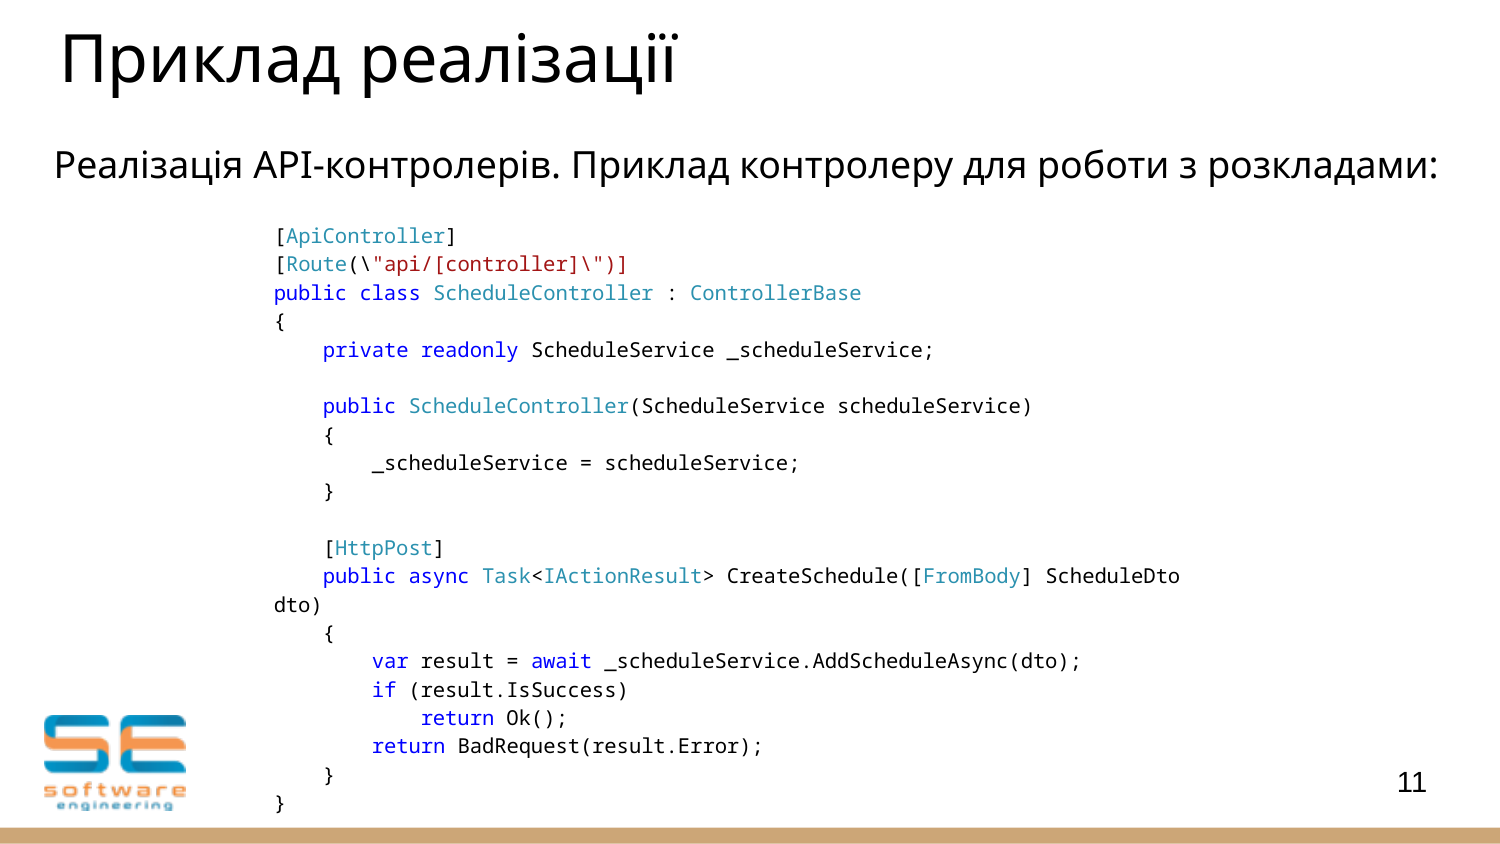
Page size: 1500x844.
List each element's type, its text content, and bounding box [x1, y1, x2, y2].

text_box Реалізація API-контролерів. Приклад контролеру для роботи з розкладами: [0, 111, 1464, 262]
list [ApiController] [Route(\"api/[controller]\")] public class ScheduleController : ControllerBase { private readonly ScheduleService _scheduleService; public ScheduleController(ScheduleService scheduleService) { _scheduleService = scheduleService; } [HttpPost] public async Task<IActionResult> CreateSchedule([FromBody] ScheduleDto dto) { var result = await _scheduleService.AddScheduleAsync(dto); if (result.IsSuccess) return Ok(); return BadRequest(result.Error); } } [242, 262, 1244, 834]
picture [43, 714, 186, 811]
title Приклад реалізації [44, 0, 1442, 111]
text_box 11 [1382, 755, 1500, 806]
